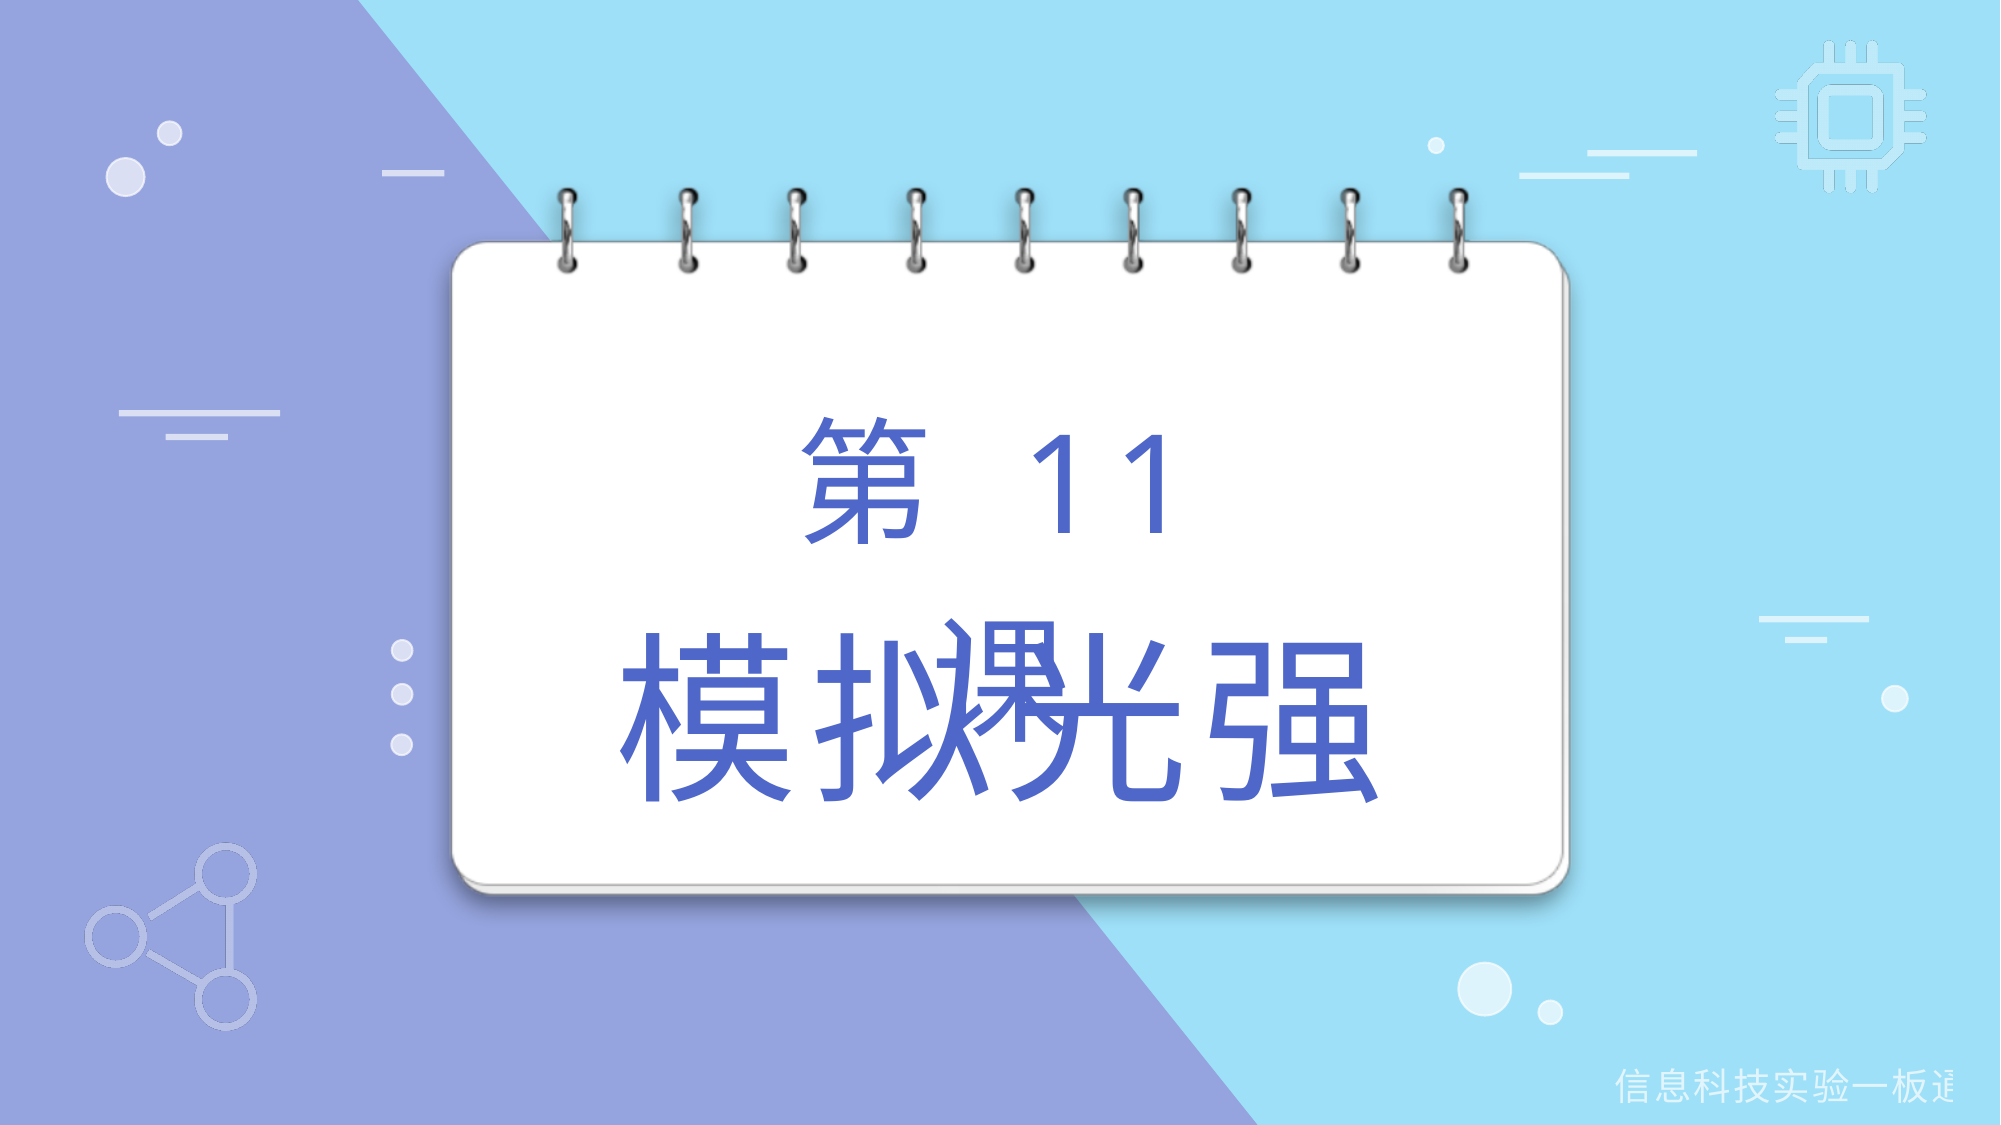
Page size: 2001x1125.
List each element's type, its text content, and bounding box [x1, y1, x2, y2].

list 第 11 课 [672, 355, 1328, 571]
picture [411, 163, 1589, 916]
picture [70, 836, 271, 1037]
picture [1750, 16, 1951, 217]
list 模拟光强 [593, 552, 1407, 835]
